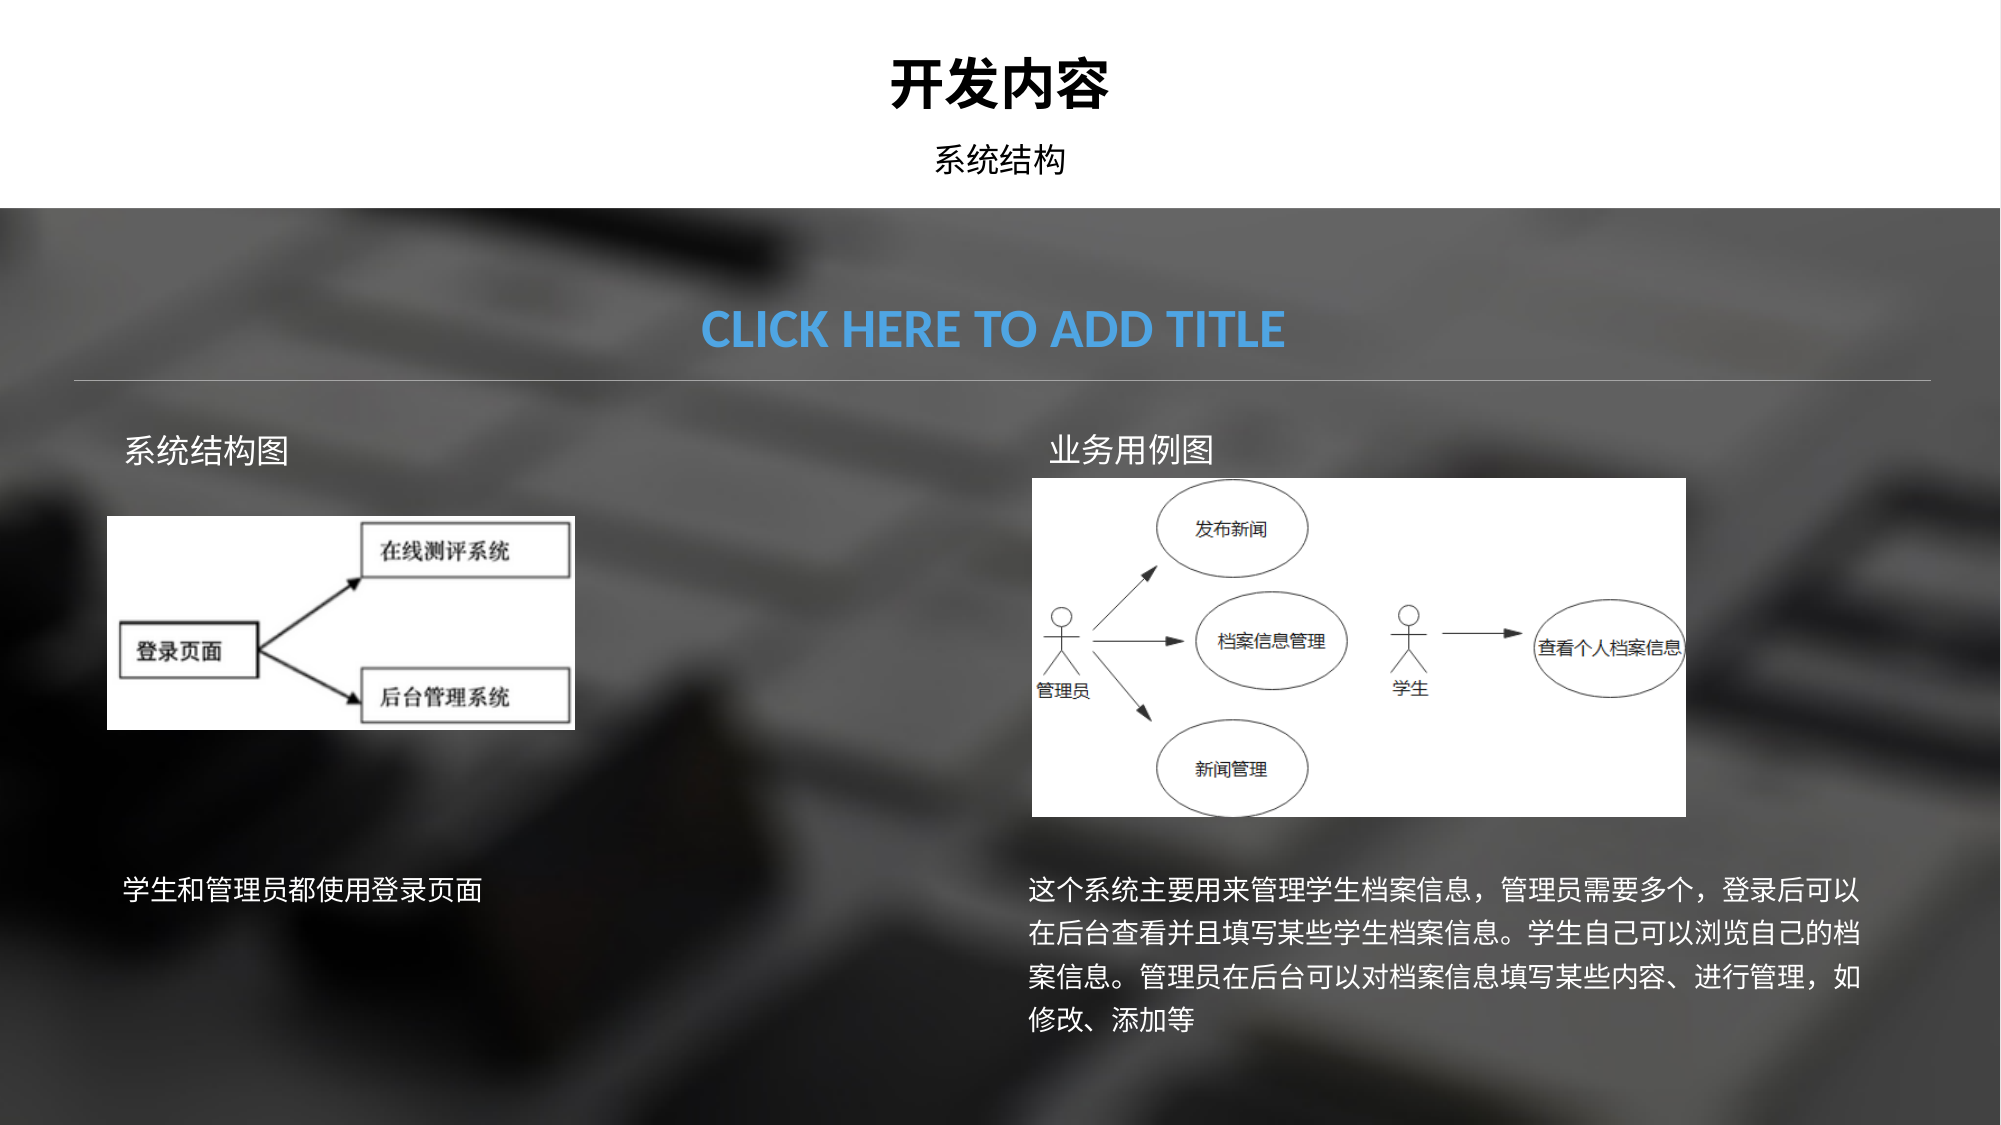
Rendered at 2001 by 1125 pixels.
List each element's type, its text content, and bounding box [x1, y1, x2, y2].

text_box 这个系统主要用来管理学生档案信息，管理员需要多个，登录后可以在后台查看并且填写某些学生档案信息。学生自己可以浏览自己的档案信息。管理员在后台可以对档案信息填写某些内容、进行管理，如修改、添加等 [1013, 855, 1893, 1044]
picture [0, 209, 2001, 1125]
list 开发内容 [617, 35, 1383, 127]
text_box 业务用例图 [1033, 421, 1230, 477]
text_box 系统结构图 [108, 423, 305, 478]
list 系统结构 [617, 127, 1383, 197]
text_box 学生和管理员都使用登录页面 [107, 855, 858, 914]
text_box CLICK HERE TO ADD TITLE [686, 284, 1302, 366]
